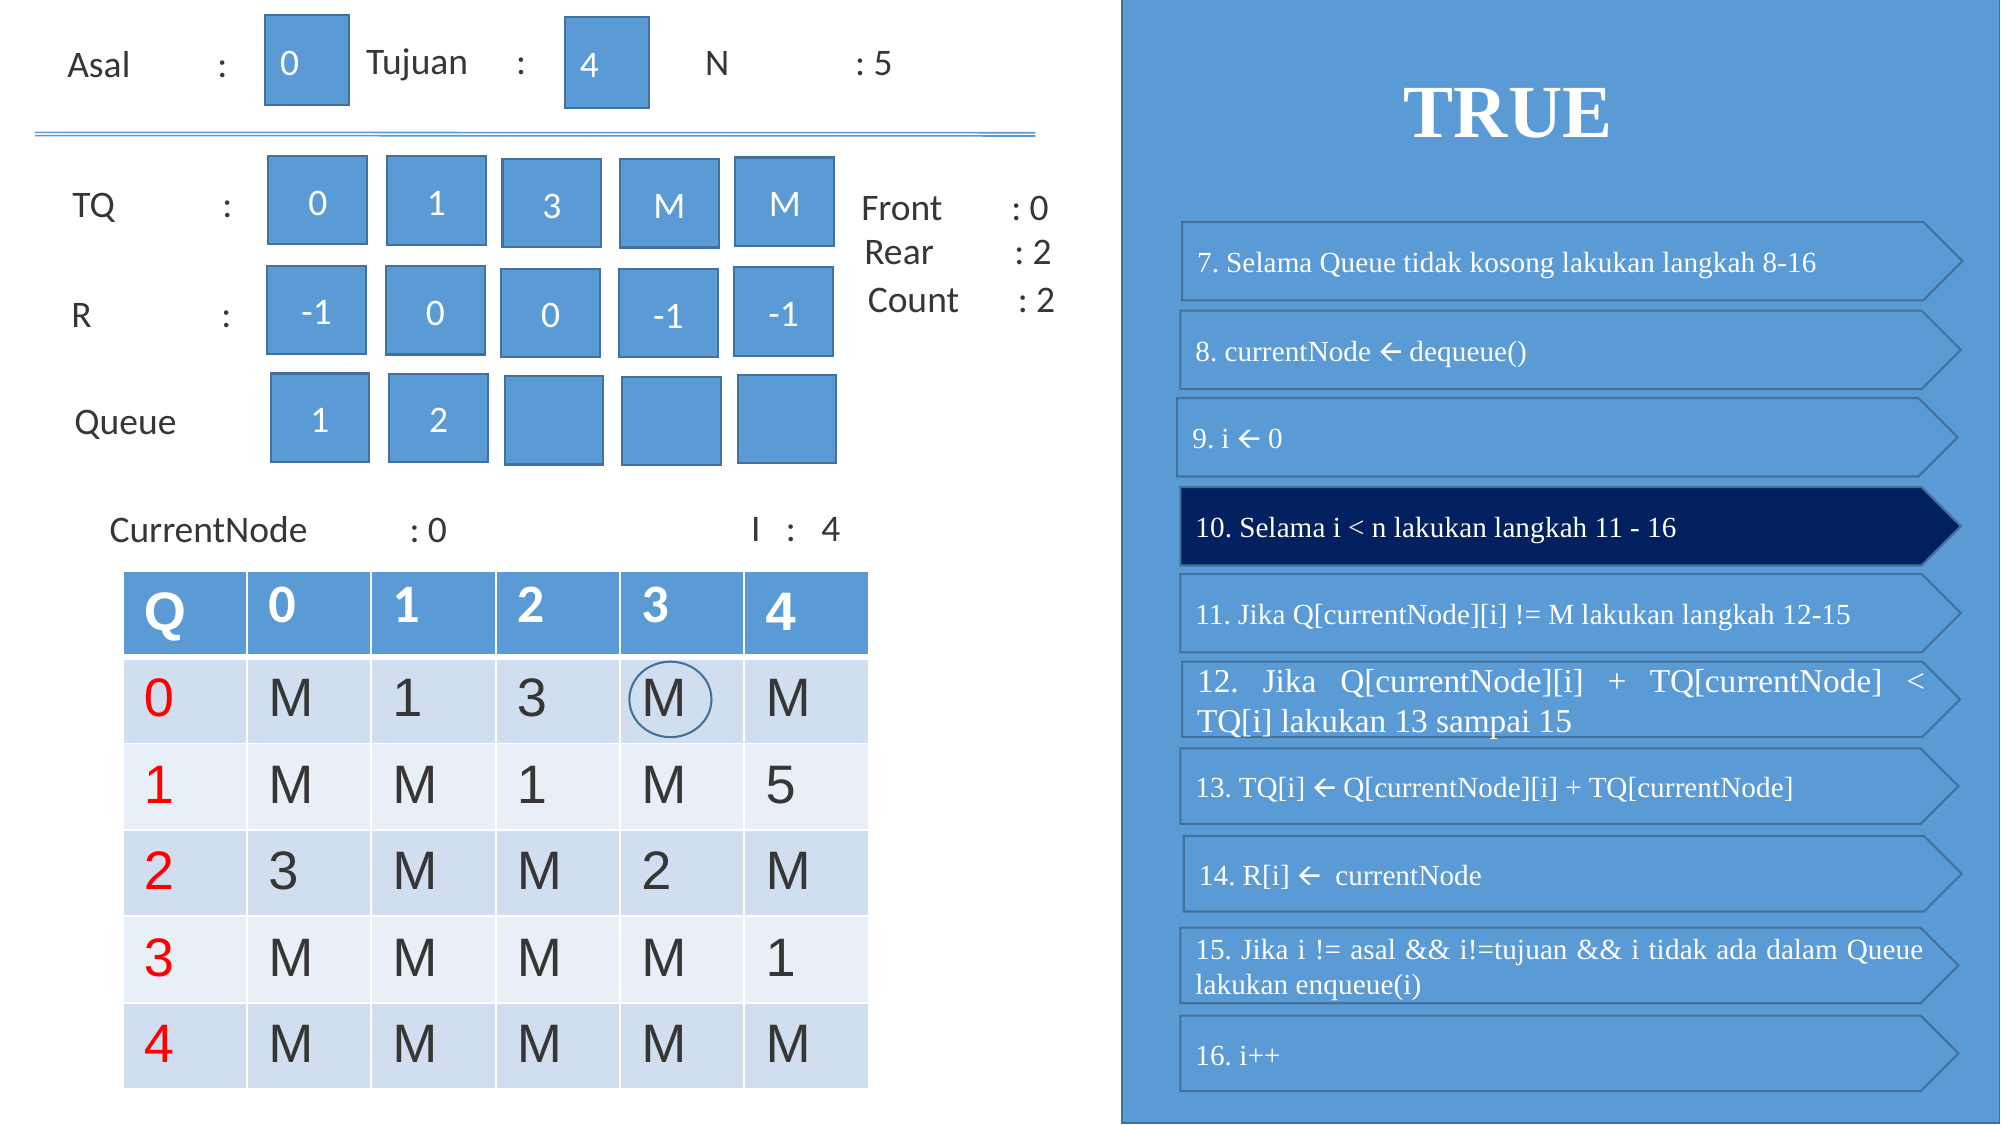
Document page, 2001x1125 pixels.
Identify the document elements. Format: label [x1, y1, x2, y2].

table_cell [124, 831, 246, 915]
table_cell [372, 917, 495, 1002]
table_header [497, 572, 619, 654]
table_header [372, 572, 495, 654]
text_box [619, 159, 719, 248]
table_cell [745, 1004, 868, 1088]
text_box [59, 373, 370, 462]
text_box [389, 373, 488, 463]
table_cell [372, 831, 495, 915]
table_cell [745, 831, 868, 915]
text_box [622, 376, 721, 465]
table_cell [621, 917, 743, 1002]
table_cell [248, 744, 370, 829]
table_cell [124, 660, 246, 743]
table_cell [745, 660, 868, 743]
table_cell [372, 744, 495, 829]
text_box [387, 156, 486, 245]
text_box [737, 374, 837, 464]
table_cell [248, 660, 370, 743]
table_cell [497, 660, 619, 743]
table_cell [124, 917, 246, 1002]
table_cell [372, 1004, 495, 1088]
text_box [618, 268, 718, 358]
text_box [629, 661, 712, 738]
table_cell [745, 917, 868, 1002]
text_box [57, 156, 368, 245]
table_header [621, 572, 743, 654]
table_cell [621, 831, 743, 915]
table_cell [248, 1004, 370, 1088]
table_cell [497, 831, 619, 915]
table_cell [124, 744, 246, 829]
text_box [504, 376, 604, 465]
text_box [385, 266, 485, 355]
table_cell [497, 1004, 619, 1088]
table_cell [497, 744, 619, 829]
table_cell [124, 1004, 246, 1088]
table_cell [621, 744, 743, 829]
table_cell [621, 660, 743, 743]
text_box [94, 497, 496, 558]
text_box [502, 158, 602, 248]
table_cell [372, 660, 495, 743]
table_cell [745, 744, 868, 829]
table_cell [621, 1004, 743, 1088]
text_box [56, 265, 367, 355]
text_box [501, 268, 601, 357]
text_box [52, 14, 1036, 108]
table_header [248, 572, 370, 654]
text_box [735, 157, 835, 246]
table_cell [497, 917, 619, 1002]
text_box [735, 0, 2000, 1123]
table_cell [248, 831, 370, 915]
table_header [745, 572, 868, 654]
table_cell [248, 917, 370, 1002]
table_header [124, 572, 246, 654]
text_box [734, 267, 833, 356]
